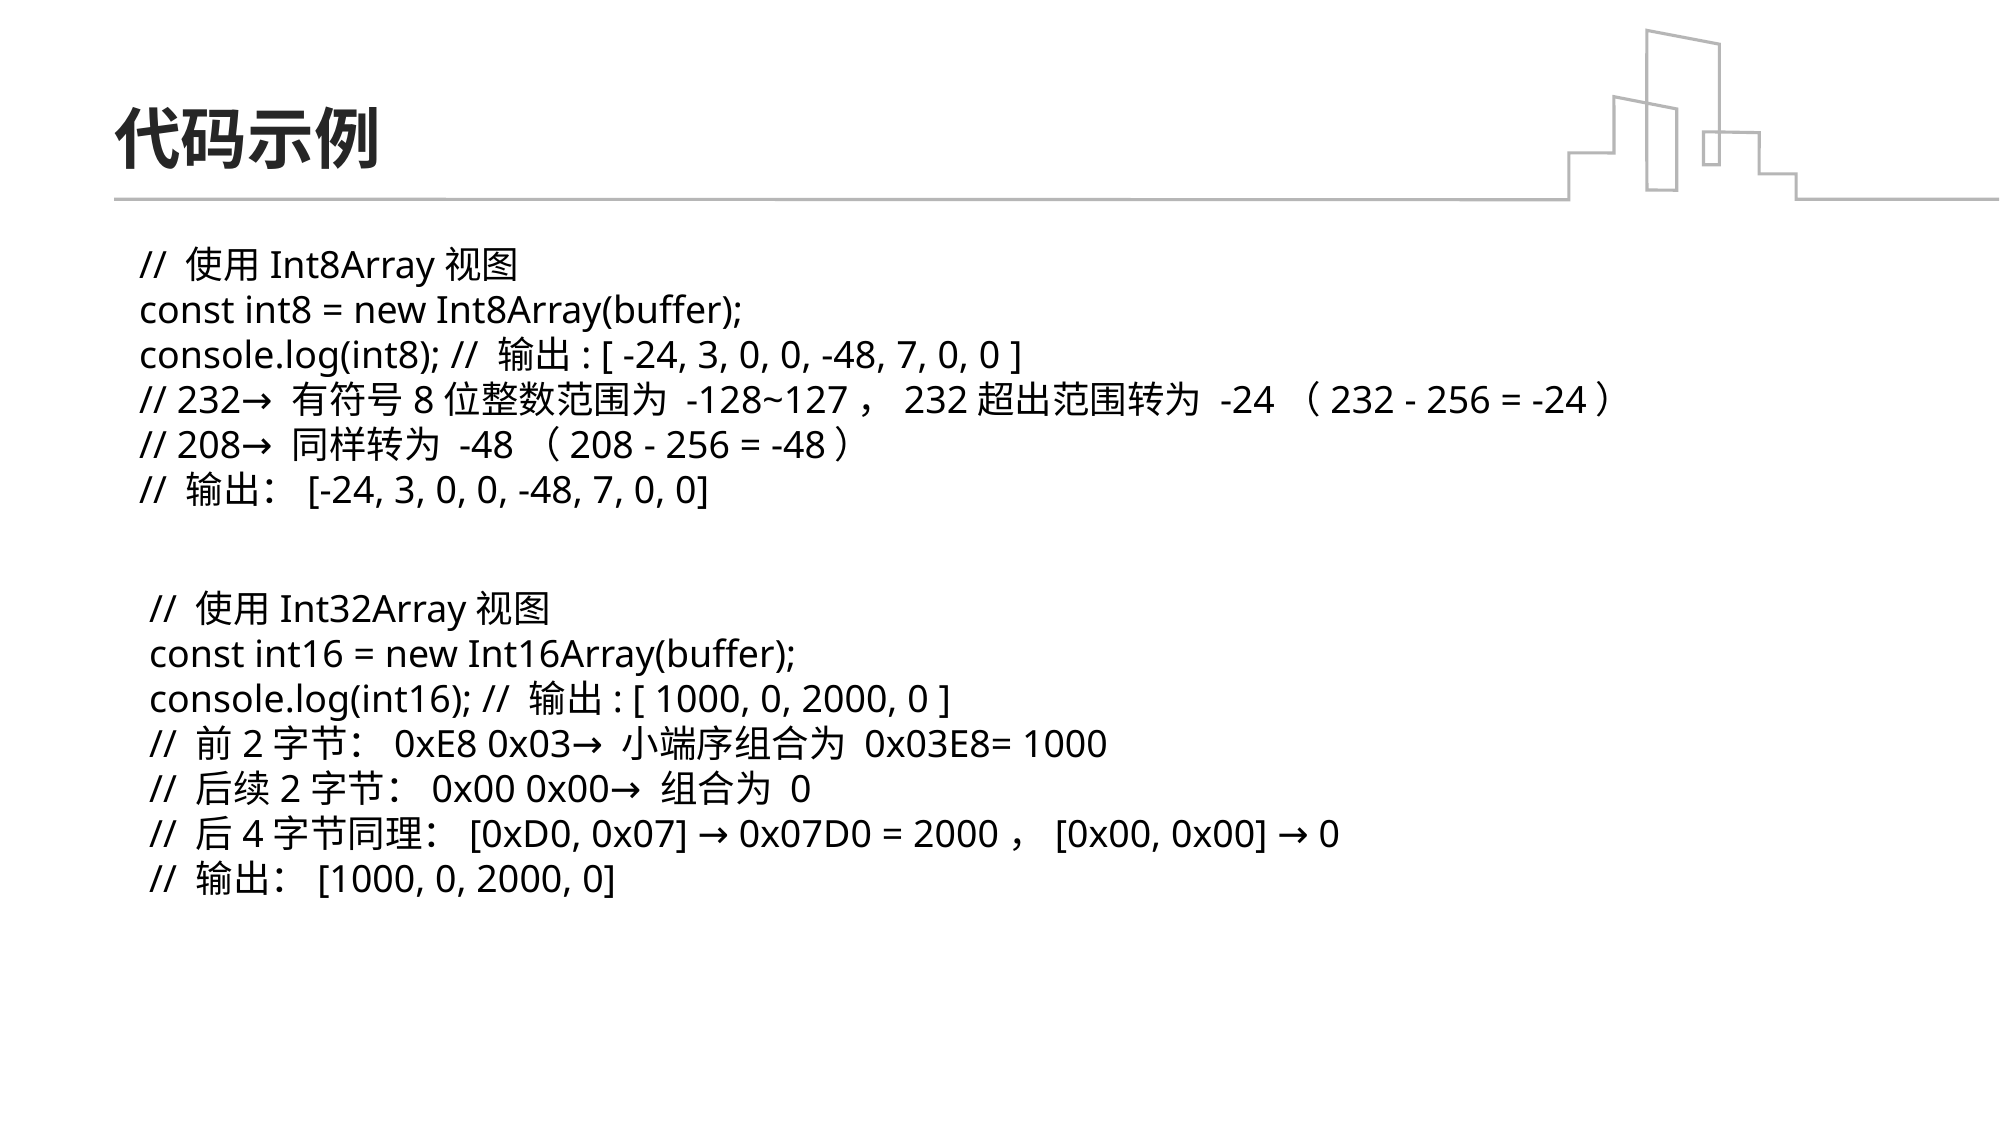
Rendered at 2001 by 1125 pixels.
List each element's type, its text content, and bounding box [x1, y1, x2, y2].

text_box // 使用Int32Array视图 const int16 = new Int16Array(buffer); console.log(int16); // 输出: [ 1000, 0, 2000, 0 ] // 前2字节：0xE8 0x03→ 小端序组合为 0x03E8= 1000 // 后续2字节：0x00 0x00→ 组合为 0 // 后4字节同理：[0xD0, 0x07] → 0x07D0 = 2000，[0x00, 0x00] → 0 // 输出：[1000, 0, 2000, 0] [134, 577, 1761, 978]
text_box // 使用Int8Array视图 const int8 = new Int8Array(buffer); console.log(int8); // 输出: [ -24, 3, 0, 0, -48, 7, 0, 0 ] // 232→ 有符号8位整数范围为 -128~127，232超出范围转为 -24（232 - 256 = -24） // 208→ 同样转为 -48（208 - 256 = -48） // 输出：[-24, 3, 0, 0, -48, 7, 0, 0] [124, 233, 1805, 539]
title 代码示例 [114, 59, 1886, 178]
